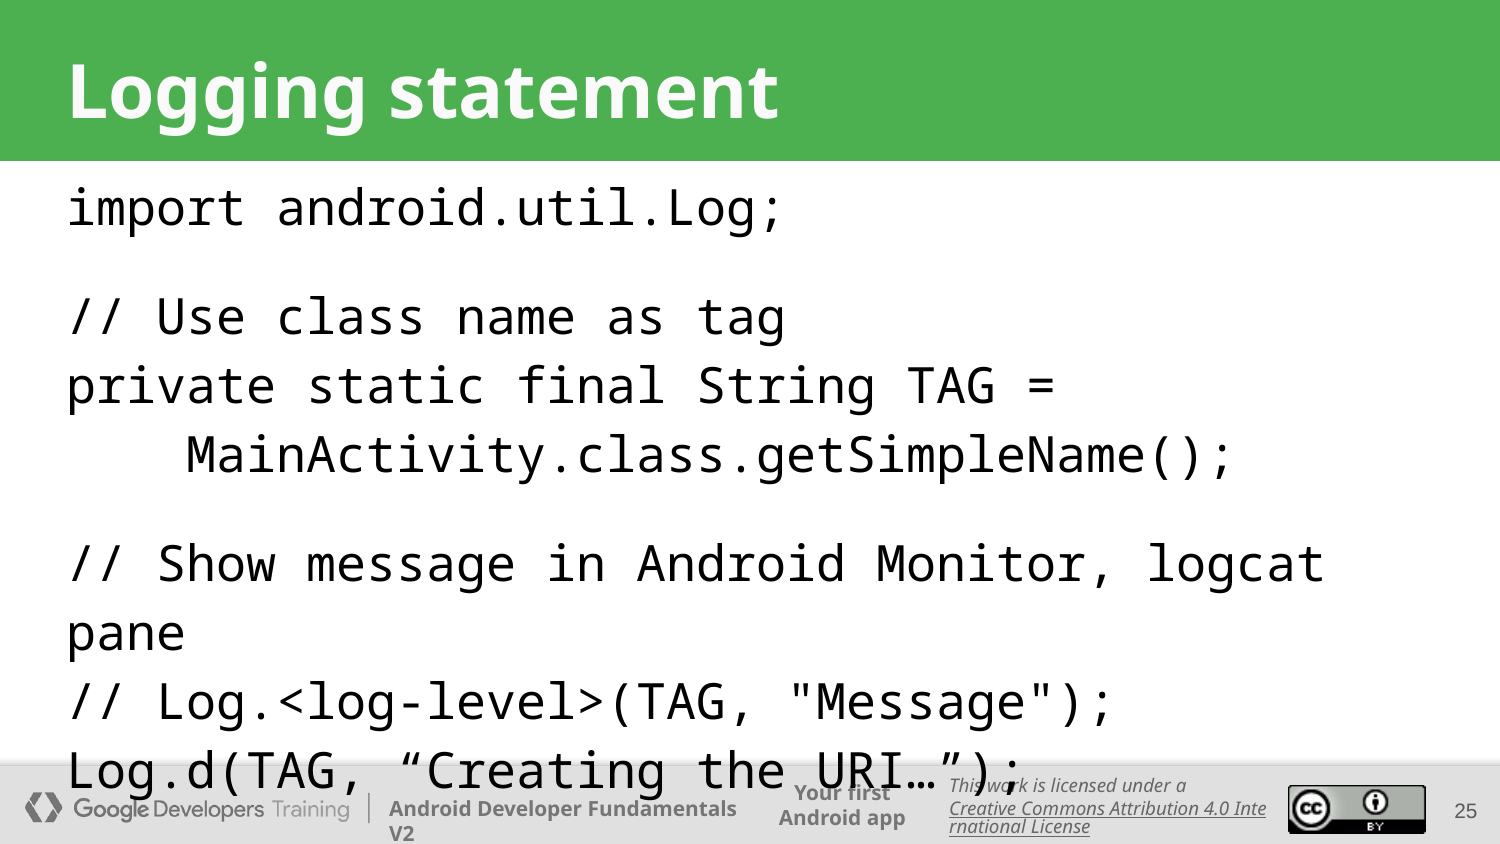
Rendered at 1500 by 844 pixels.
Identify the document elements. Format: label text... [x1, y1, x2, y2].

slide_number ‹#› [1402, 777, 1493, 842]
picture [0, 161, 1500, 844]
list import android.util.Log; // Use class name as tag private static final String TAG = MainActivity.class.getSimpleName(); // Show message in Android Monitor, logcat pane // Log.<log-level>(TAG, "Message"); Log.d(TAG, “Creating the URI…”); [51, 151, 1449, 753]
title Logging statement [51, 28, 1449, 122]
